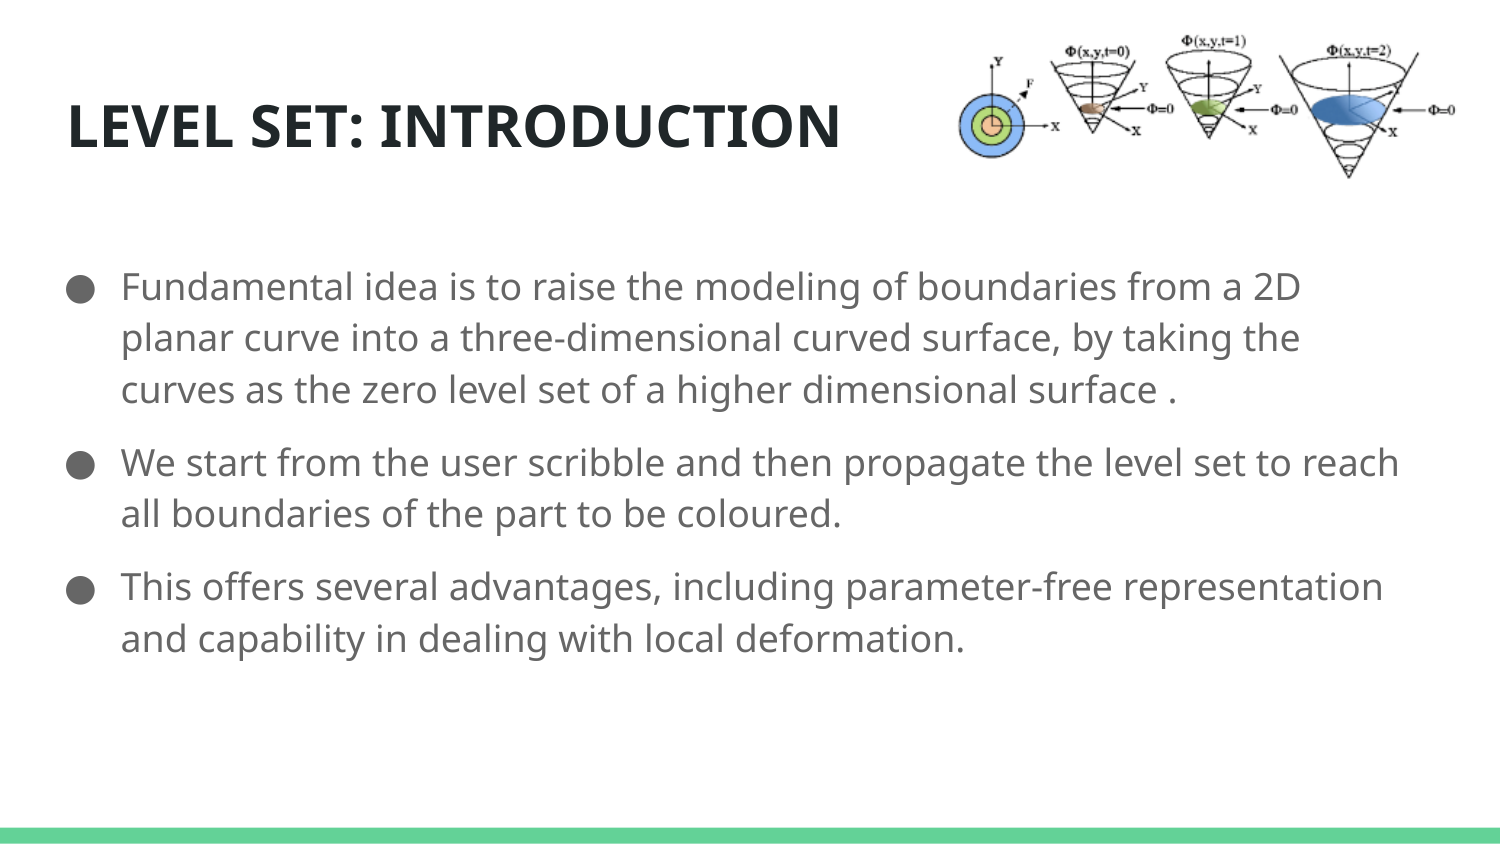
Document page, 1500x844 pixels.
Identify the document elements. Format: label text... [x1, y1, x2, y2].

list Fundamental idea is to raise the modeling of boundaries from a 2D planar curve into a three-dimensional curved surface, by taking the curves as the zero level set of a higher dimensional surface . We start from the user scribble and then propagate the level set to reach all boundaries of the part to be coloured. This offers several advantages, including parameter-free representation and capability in dealing with local deformation. [30, 240, 1429, 802]
picture [922, 14, 1500, 196]
title LEVEL SET: INTRODUCTION [51, 73, 917, 177]
